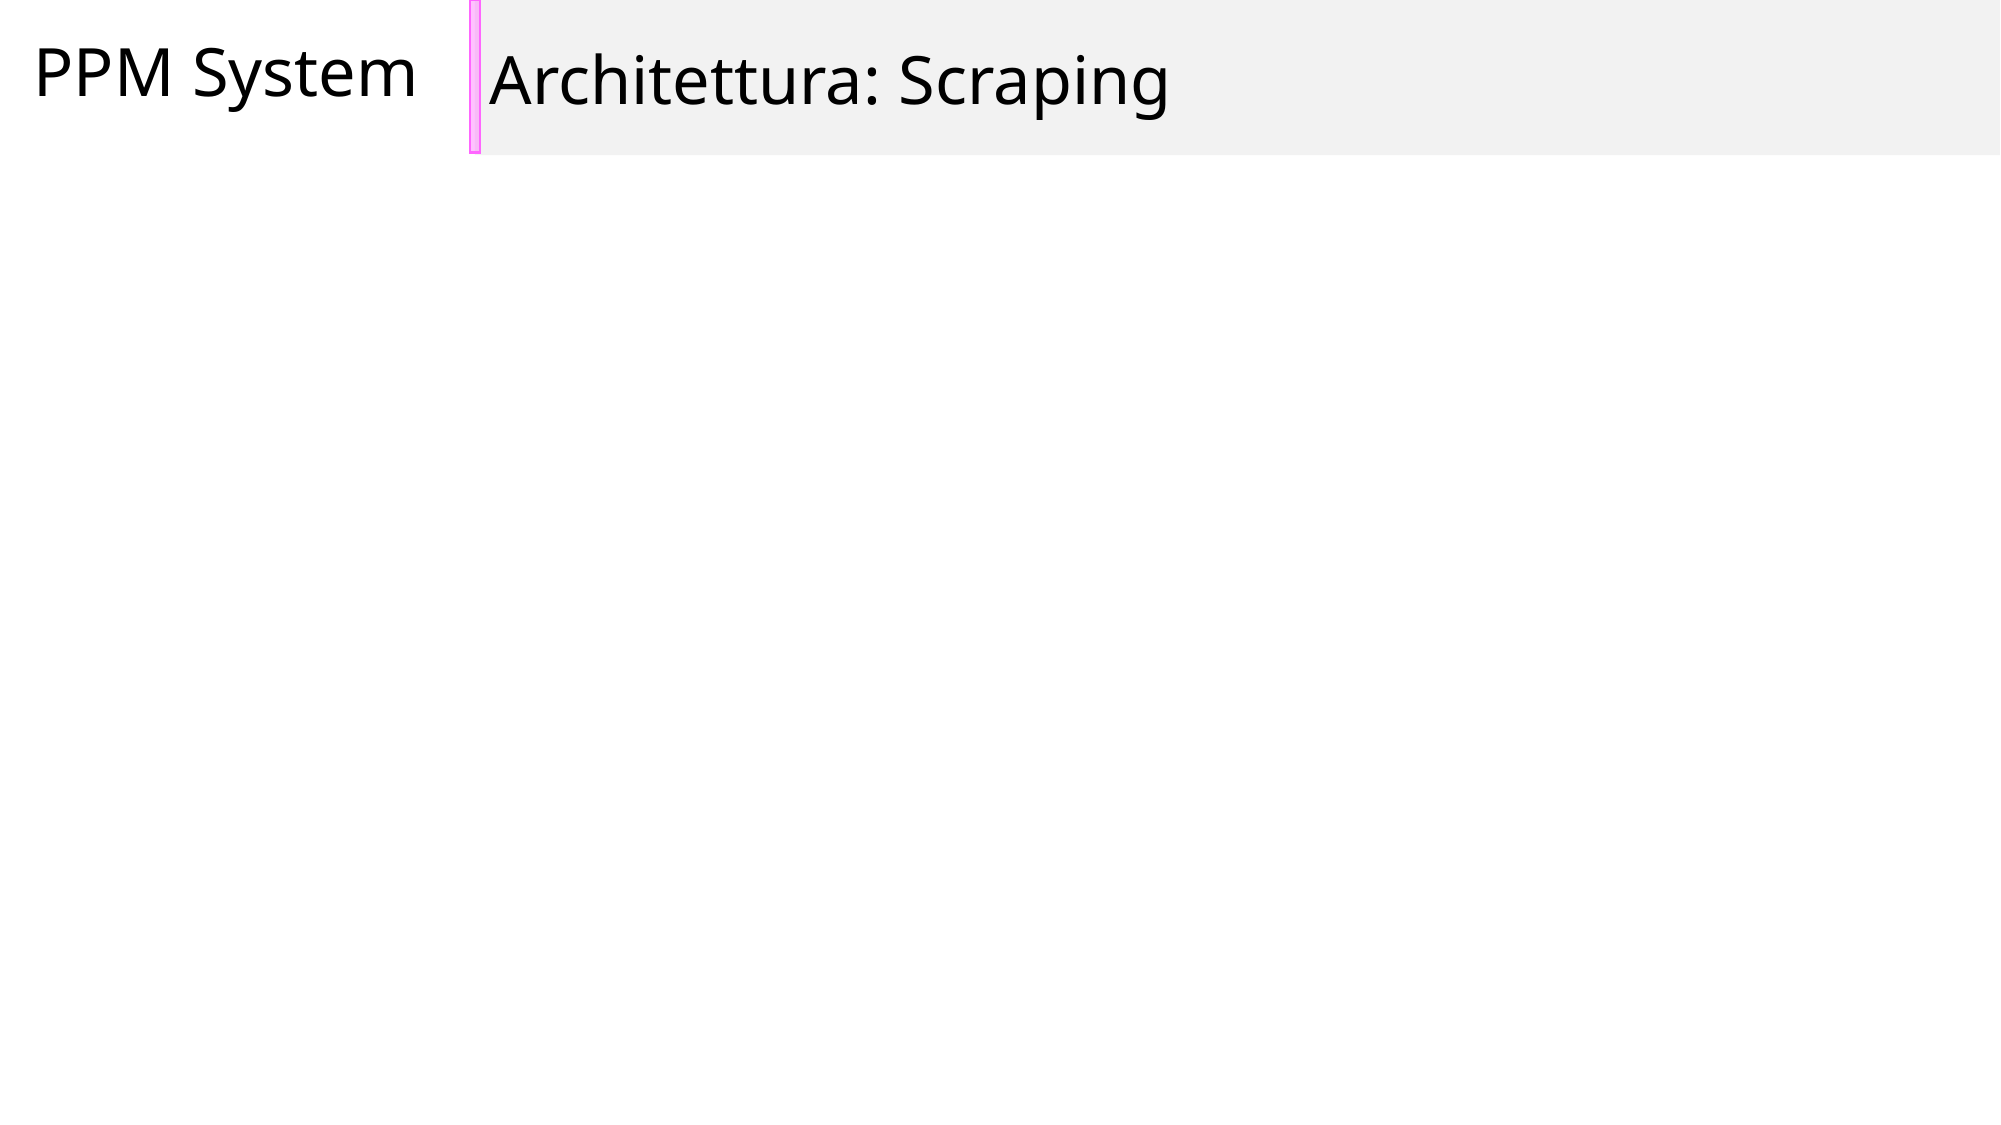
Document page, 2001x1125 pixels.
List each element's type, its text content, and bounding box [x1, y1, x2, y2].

text_box Architettura: Scraping [474, 0, 2000, 156]
text_box PPM System [18, 22, 469, 118]
text_box [469, 0, 481, 154]
